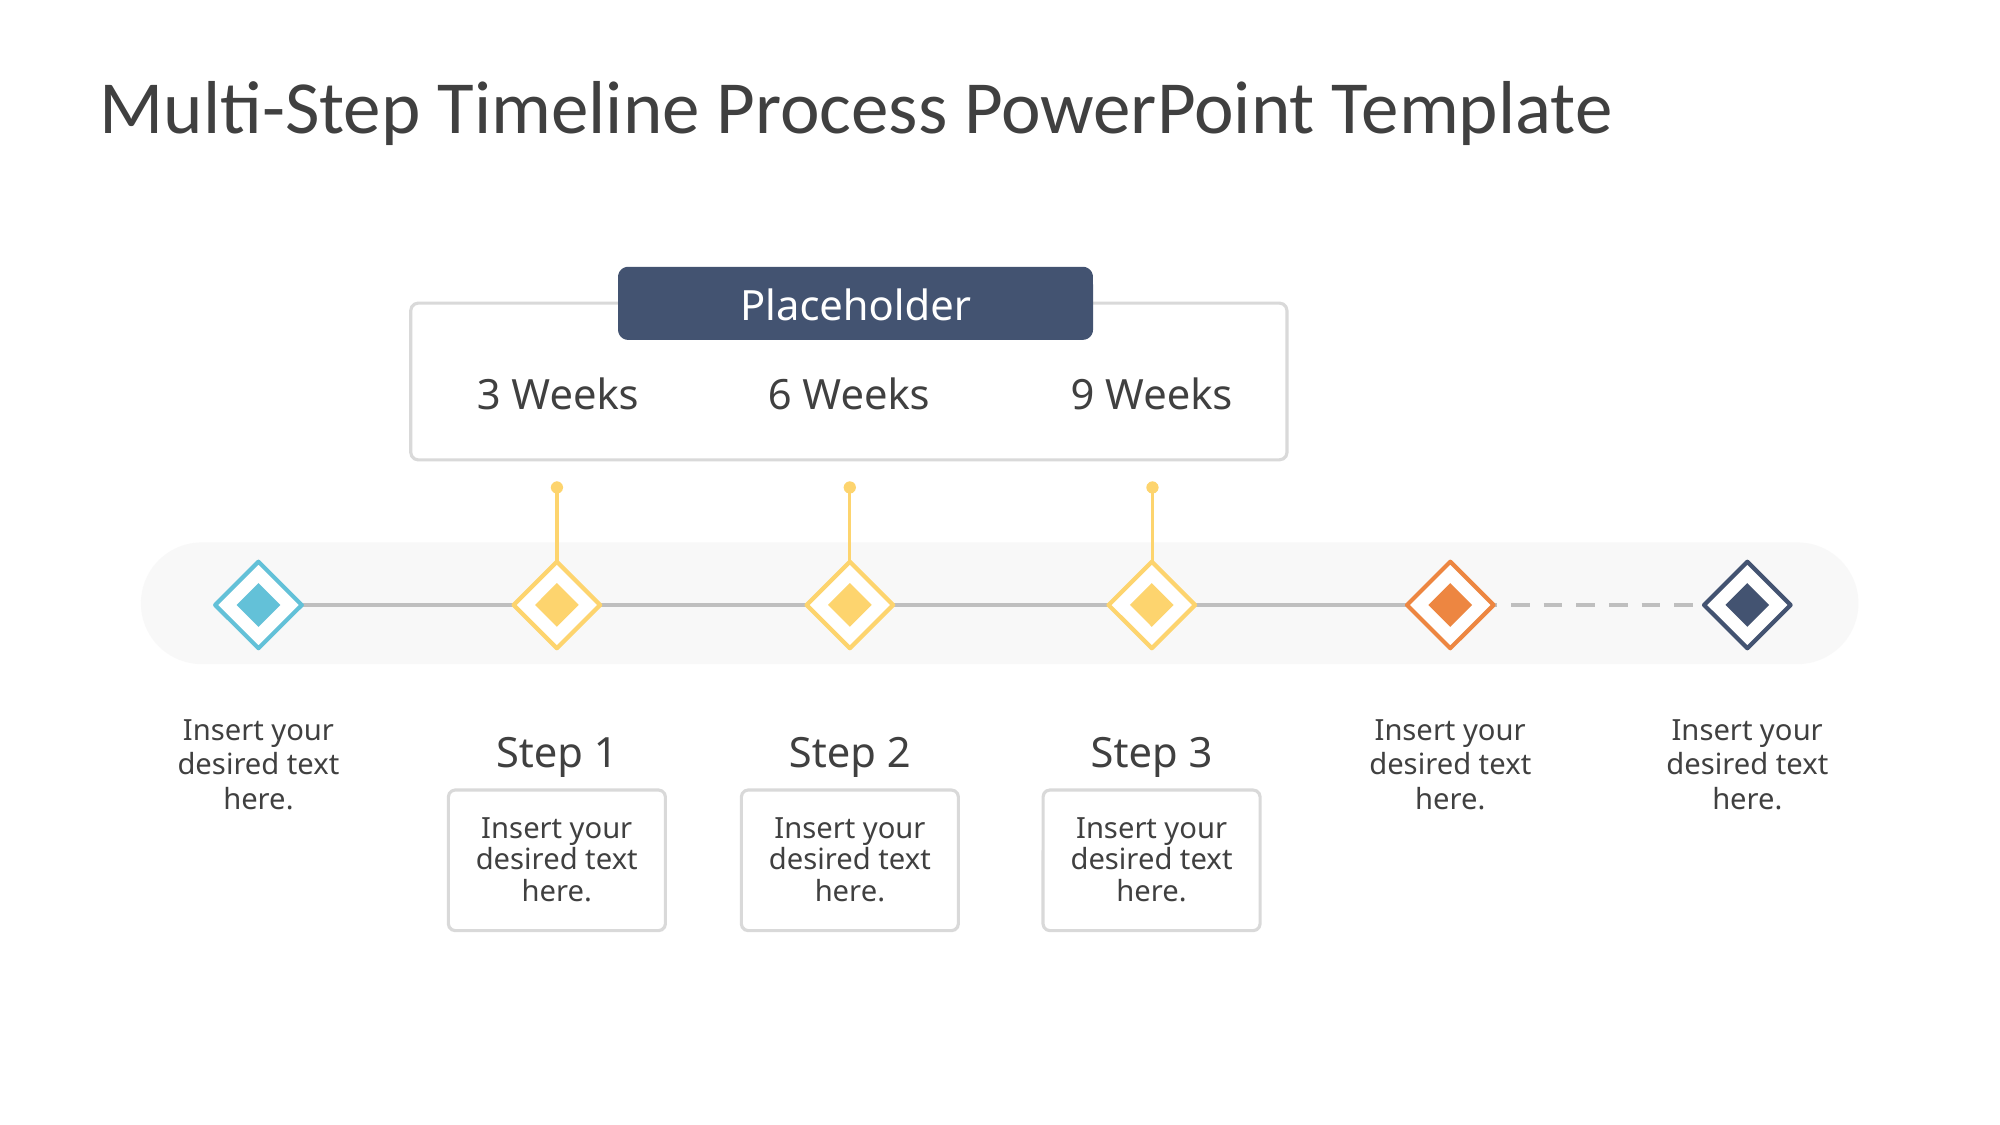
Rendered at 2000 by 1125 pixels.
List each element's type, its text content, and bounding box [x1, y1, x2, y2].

text_box [1040, 787, 1263, 933]
text_box Placeholder [662, 278, 1049, 329]
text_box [1120, 574, 1183, 636]
text_box Insert your desired text here. [459, 813, 655, 908]
text_box Step 2 [744, 725, 956, 776]
text_box Insert your desired text here. [752, 813, 948, 908]
text_box Step 3 [1046, 725, 1257, 776]
text_box [138, 540, 1861, 667]
text_box 3 Weeks [437, 373, 679, 419]
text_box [1419, 574, 1482, 636]
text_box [1716, 574, 1779, 636]
text_box Insert your desired text here. [1642, 710, 1853, 816]
text_box Step 1 [451, 725, 663, 776]
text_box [227, 574, 290, 636]
text_box [408, 300, 1290, 463]
title Multi-Step Timeline Process PowerPoint Template [99, 45, 1900, 162]
text_box Insert your desired text here. [153, 710, 364, 816]
text_box Insert your desired text here. [1344, 710, 1556, 816]
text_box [526, 574, 588, 636]
text_box 6 Weeks [728, 373, 970, 419]
text_box Insert your desired text here. [1054, 813, 1250, 908]
text_box [446, 787, 668, 933]
text_box 9 Weeks [1031, 373, 1272, 419]
text_box [739, 787, 961, 933]
text_box [615, 264, 1096, 343]
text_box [819, 574, 881, 636]
